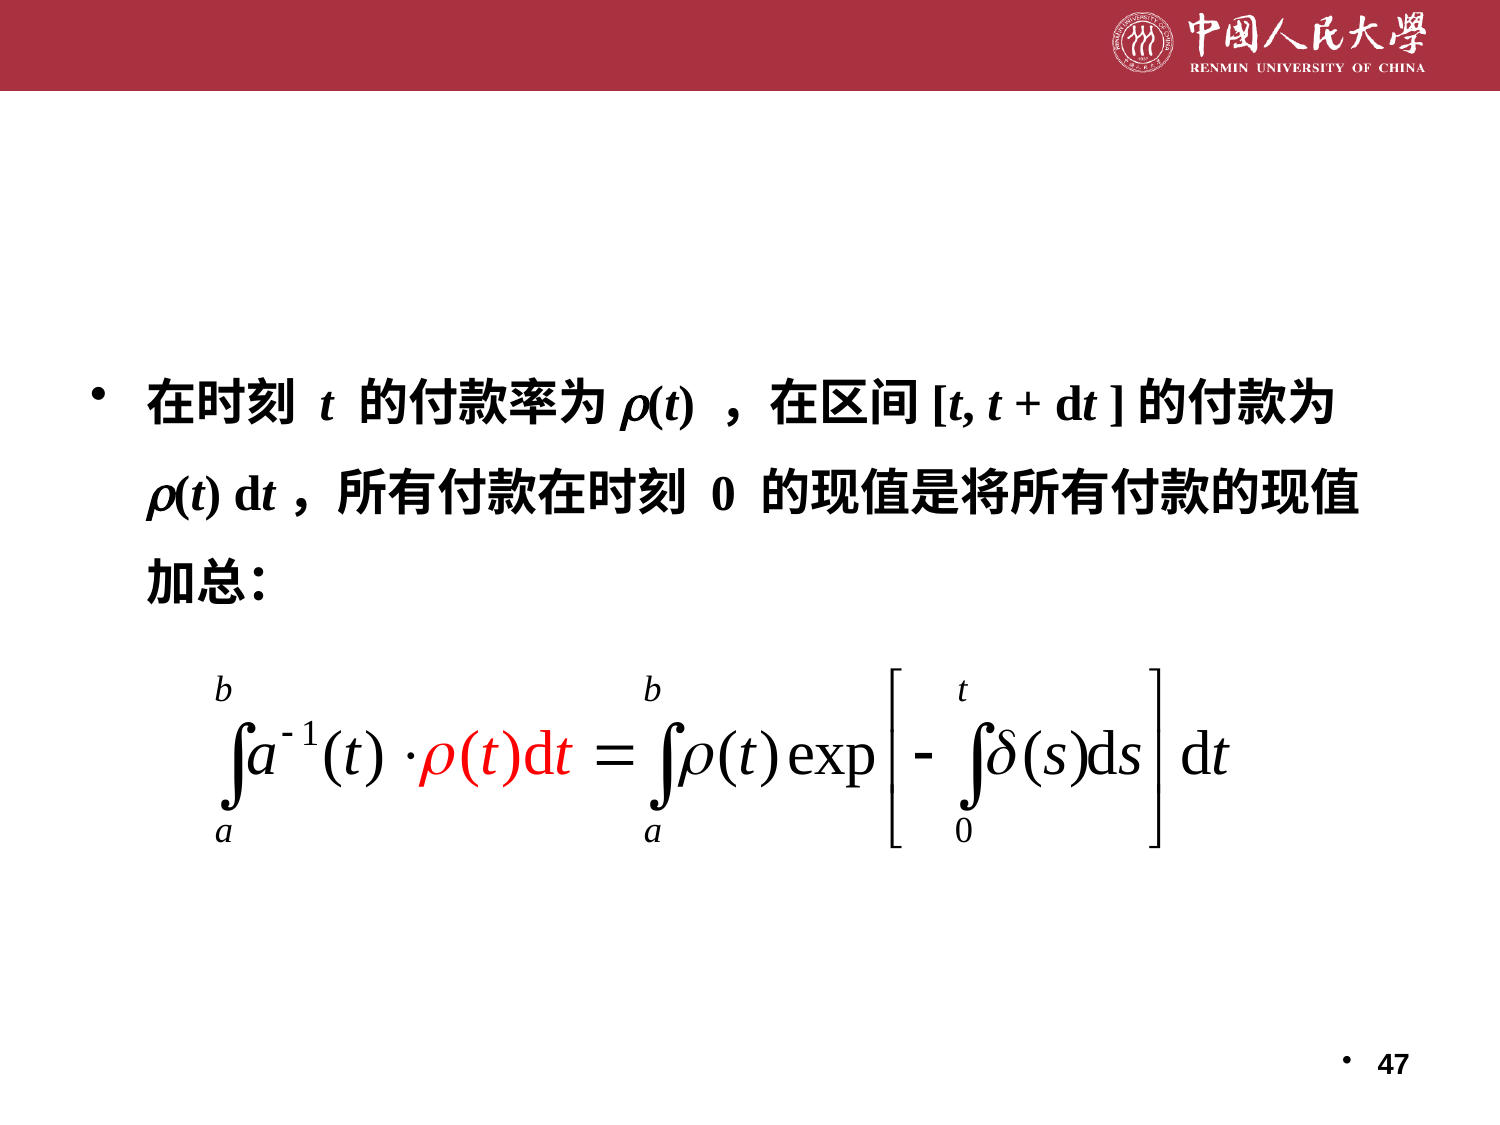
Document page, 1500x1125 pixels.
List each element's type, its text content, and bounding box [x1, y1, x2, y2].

list 在时刻 t 的付款率为r(t) ，在区间[t, t + dt ]的付款为r(t) dt，所有付款在时刻 0 的现值是将所有付款的现值加总： [75, 516, 1425, 522]
picture [0, 0, 1500, 91]
slide_number 47 [1074, 1024, 1425, 1103]
list 在时刻 t 的付款率为r(t) ，在区间[t, t + dt ]的付款为r(t) dt，所有付款在时刻 0 的现值是将所有付款的现值加总： [75, 262, 1425, 515]
list 在时刻 t 的付款率为r(t) ，在区间[t, t + dt ]的付款为r(t) dt，所有付款在时刻 0 的现值是将所有付款的现值加总： [75, 523, 1425, 1005]
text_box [200, 657, 1246, 859]
